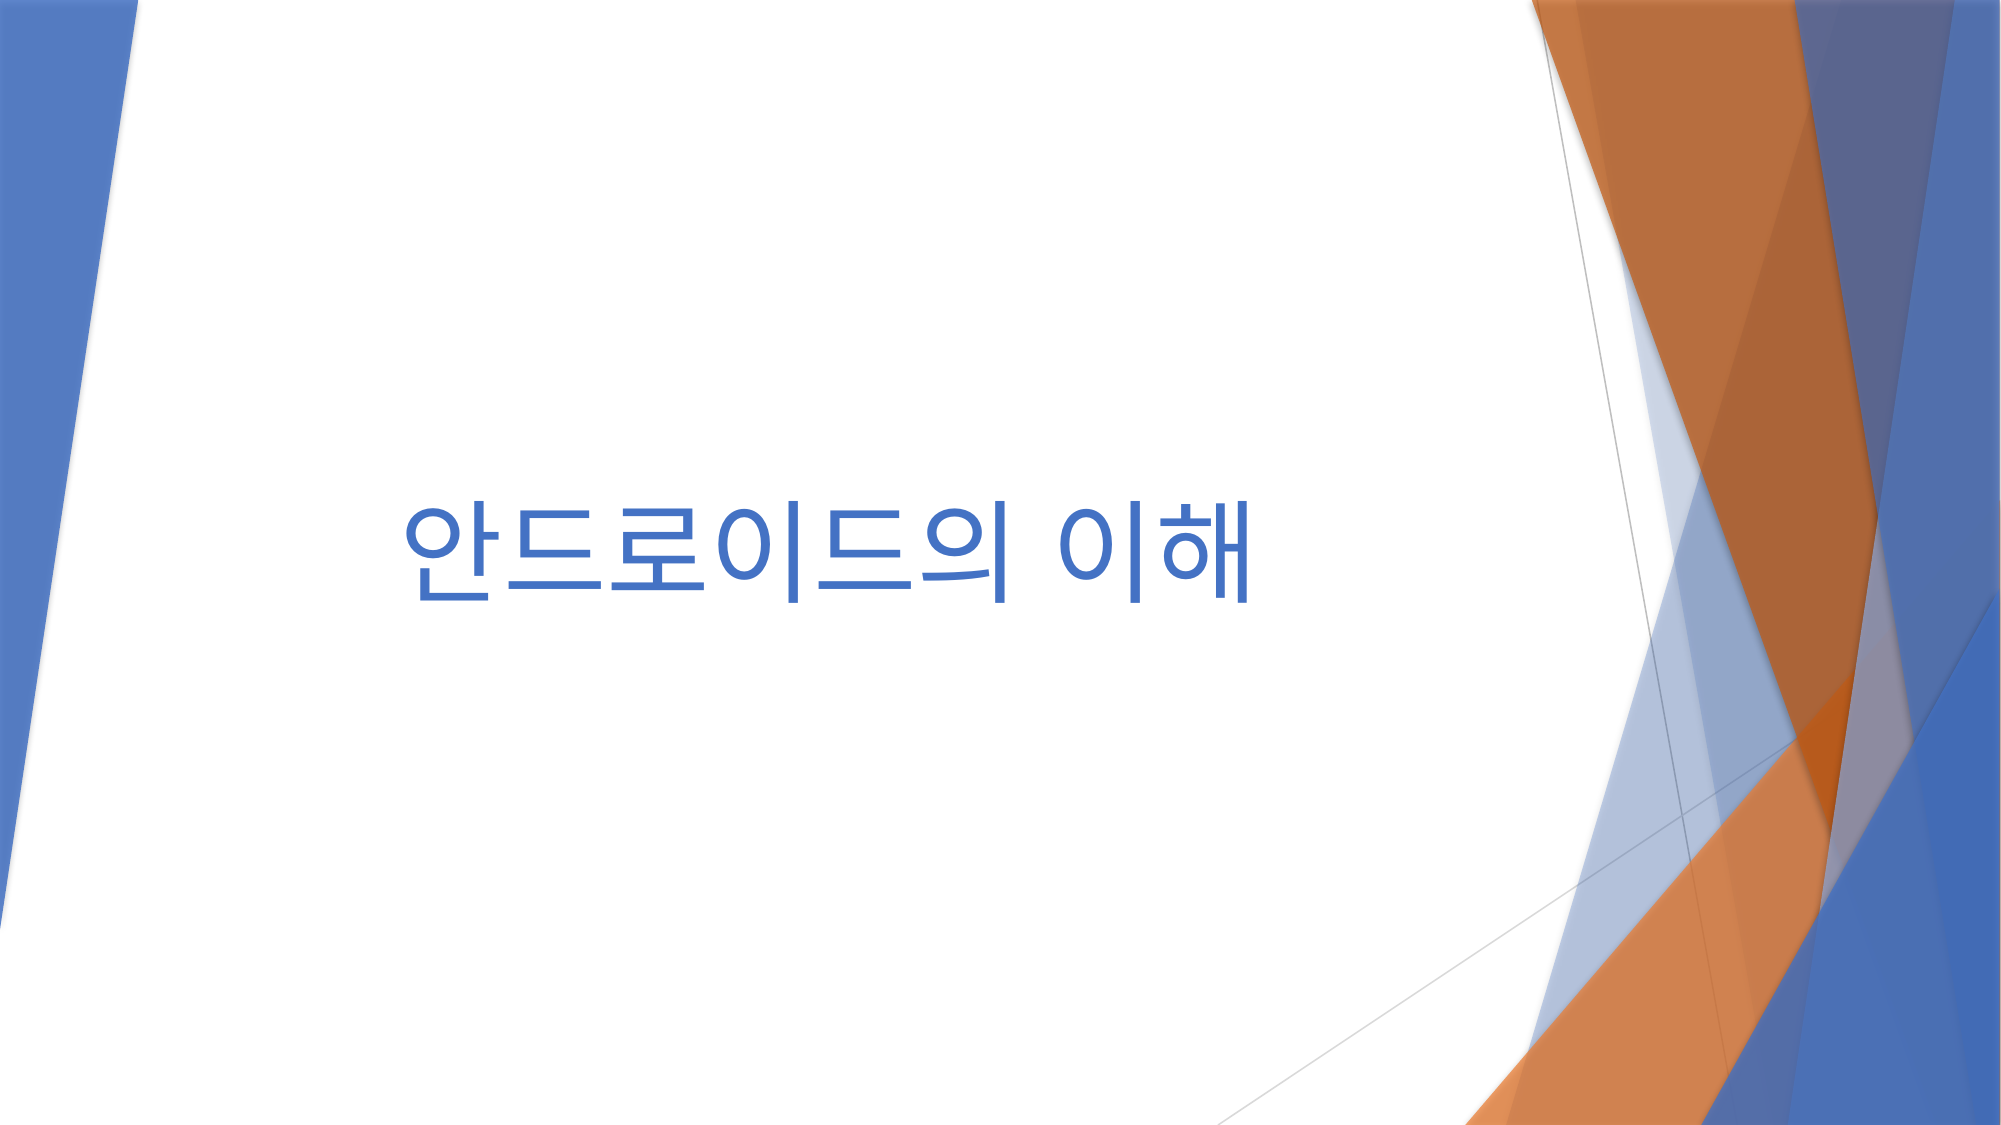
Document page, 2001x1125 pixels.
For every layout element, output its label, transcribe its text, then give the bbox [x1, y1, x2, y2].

title 안드로이드의 이해 [0, 354, 1275, 625]
